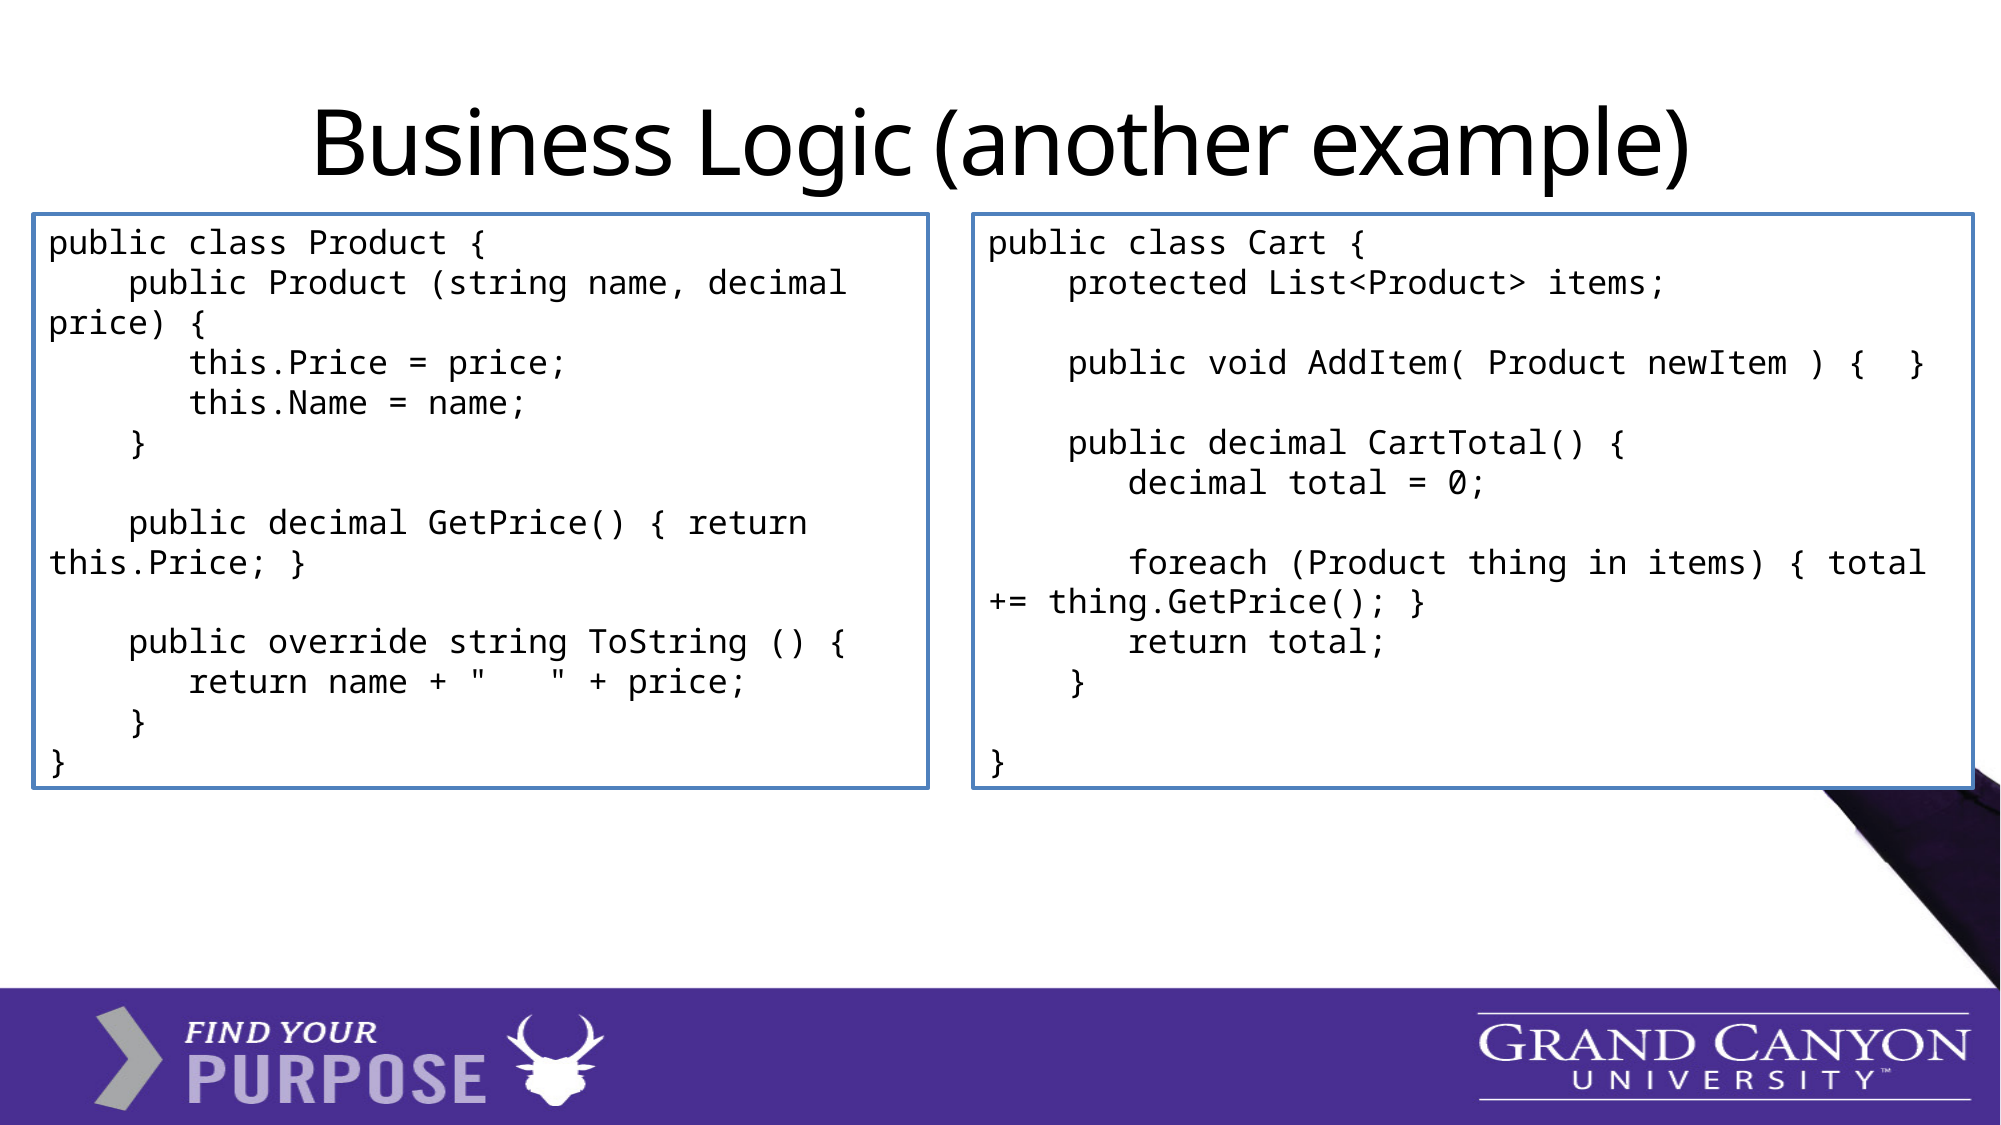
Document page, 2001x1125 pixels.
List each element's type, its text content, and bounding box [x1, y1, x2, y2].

picture [0, 0, 2001, 1125]
text_box public class Cart { protected List<Product> items; public void AddItem( Product newItem ) { } public decimal CartTotal() { decimal total = 0; foreach (Product thing in items) { total += thing.GetPrice(); } return total; } } [971, 212, 1975, 790]
text_box public class Product { public Product (string name, decimal price) { this.Price = price; this.Name = name; } public decimal GetPrice() { return this.Price; } public override string ToString () { return name + " " + price; } } [31, 212, 930, 790]
title Business Logic (another example) [99, 45, 1900, 233]
